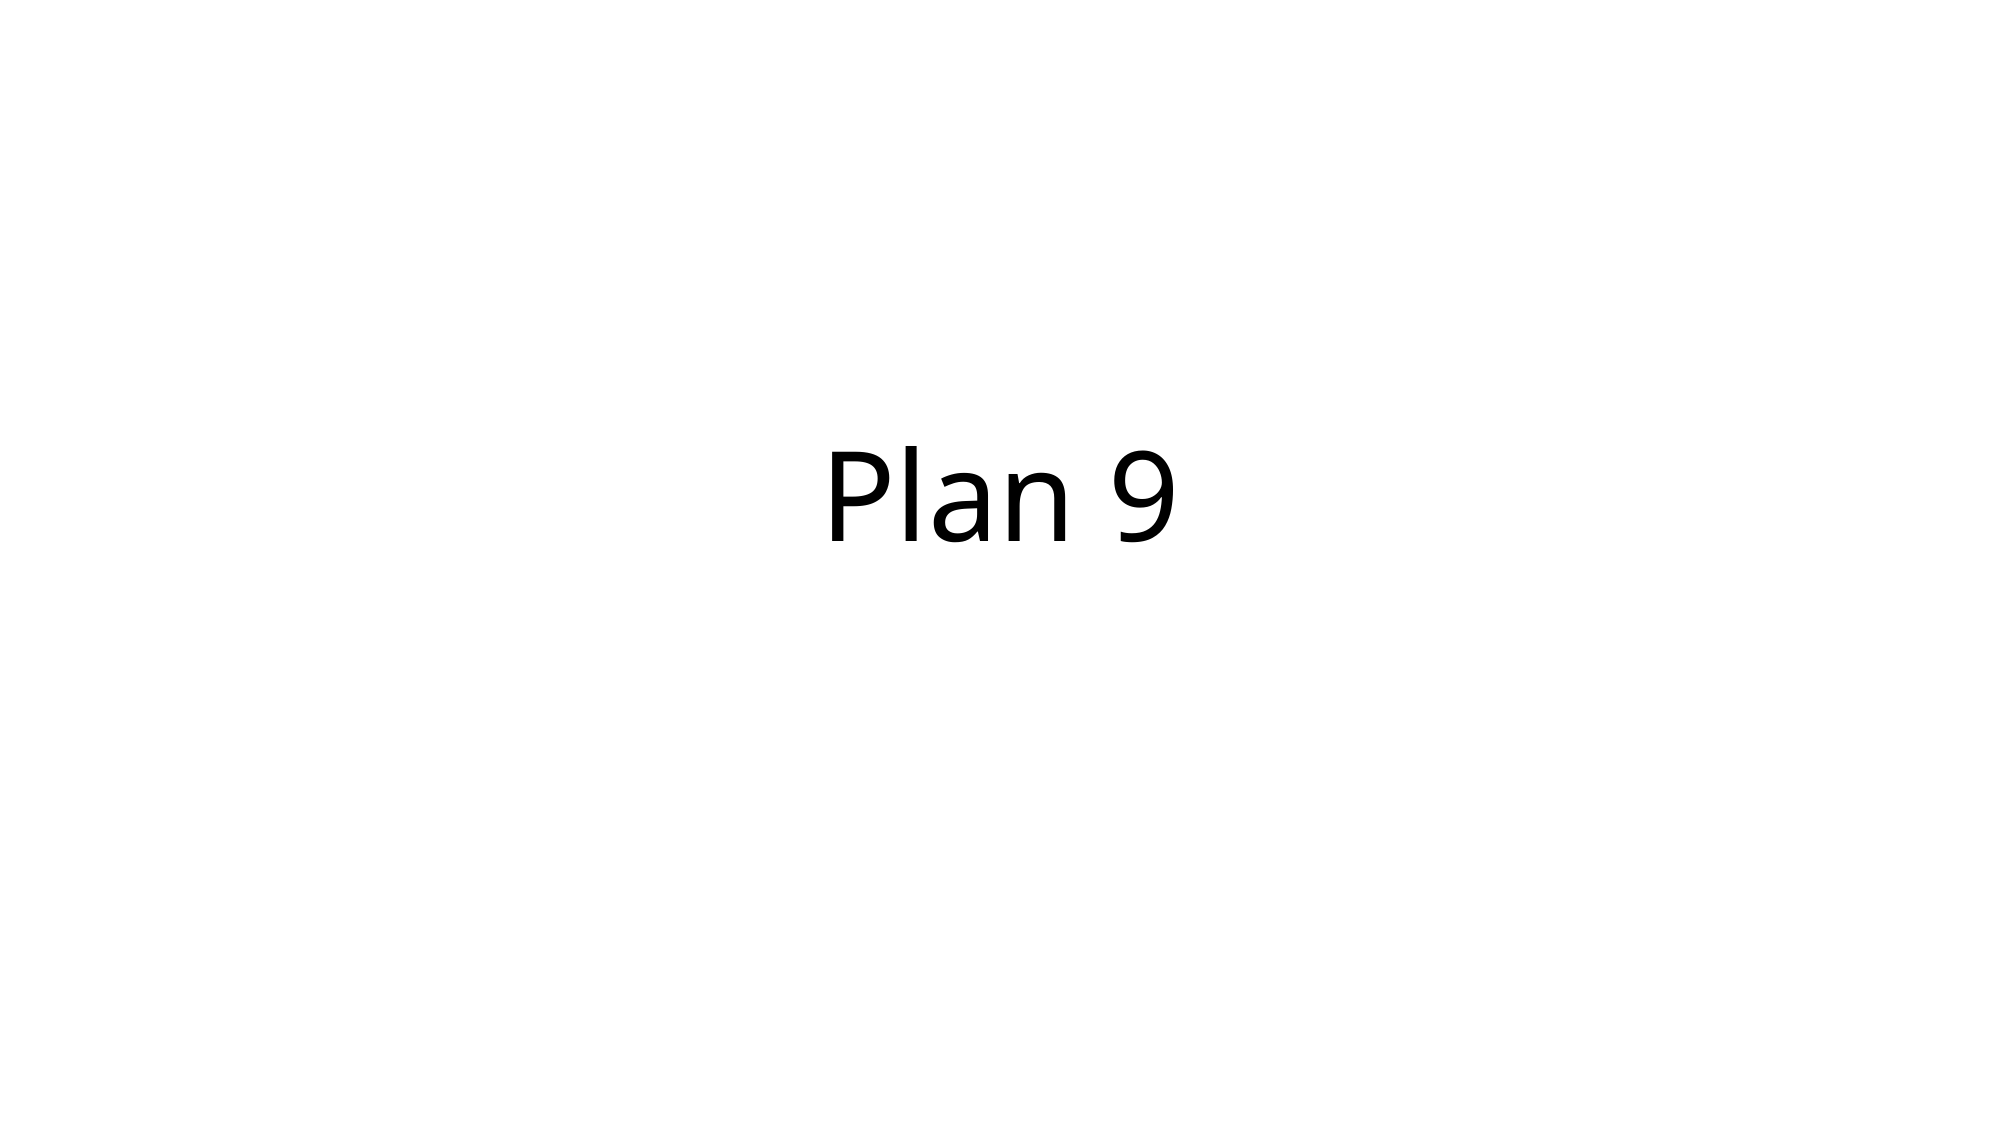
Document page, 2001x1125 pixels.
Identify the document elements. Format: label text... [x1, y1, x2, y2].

title Plan 9 [249, 184, 1750, 576]
